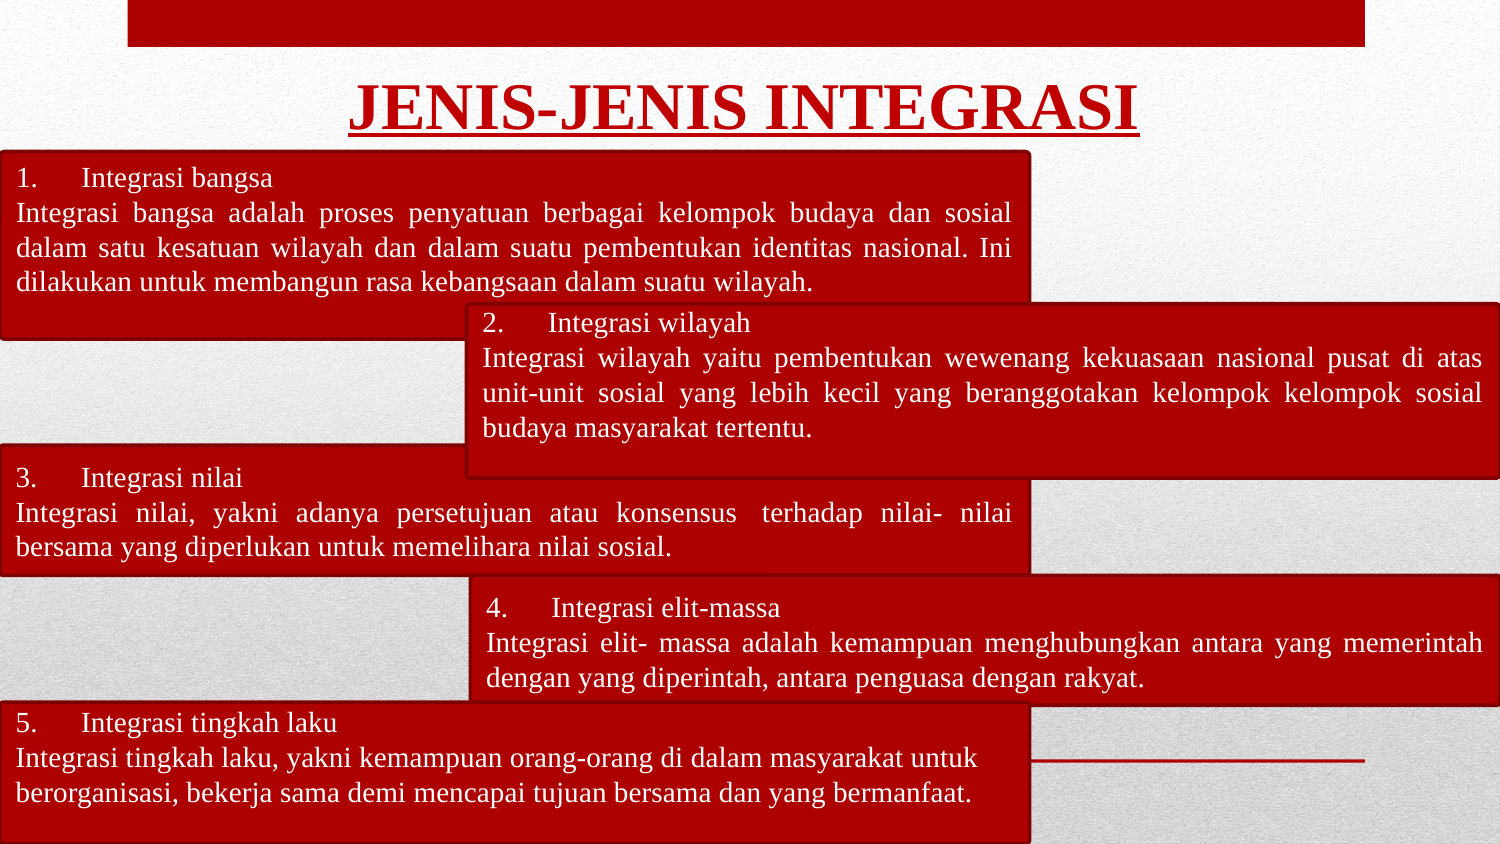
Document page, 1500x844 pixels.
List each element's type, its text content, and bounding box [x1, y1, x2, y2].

text_box JENIS-JENIS INTEGRASI [135, 55, 1353, 151]
text_box 3. Integrasi nilai Integrasi nilai, yakni adanya persetujuan atau konsensus terhadap nilai- nilai bersama yang diperlukan untuk memelihara nilai sosial. [0, 443, 1032, 578]
text_box 2. Integrasi wilayah Integrasi wilayah yaitu pembentukan wewenang kekuasaan nasional pusat di atas unit-unit sosial yang lebih kecil yang beranggotakan kelompok kelompok sosial budaya masyarakat tertentu. [464, 301, 1500, 480]
text_box 5. Integrasi tingkah laku Integrasi tingkah laku, yakni kemampuan orang-orang di dalam masyarakat untuk berorganisasi, bekerja sama demi mencapai tujuan bersama dan yang bermanfaat. [0, 700, 1032, 844]
text_box 4. Integrasi elit-massa Integrasi elit- massa adalah kemampuan menghubungkan antara yang memerintah dengan yang diperintah, antara penguasa dengan rakyat. [468, 573, 1500, 708]
text_box 1. Integrasi bangsa Integrasi bangsa adalah proses penyatuan berbagai kelompok budaya dan sosial dalam satu kesatuan wilayah dan dalam suatu pembentukan identitas nasional. Ini dilakukan untuk membangun rasa kebangsaan dalam suatu wilayah. [0, 149, 1032, 341]
